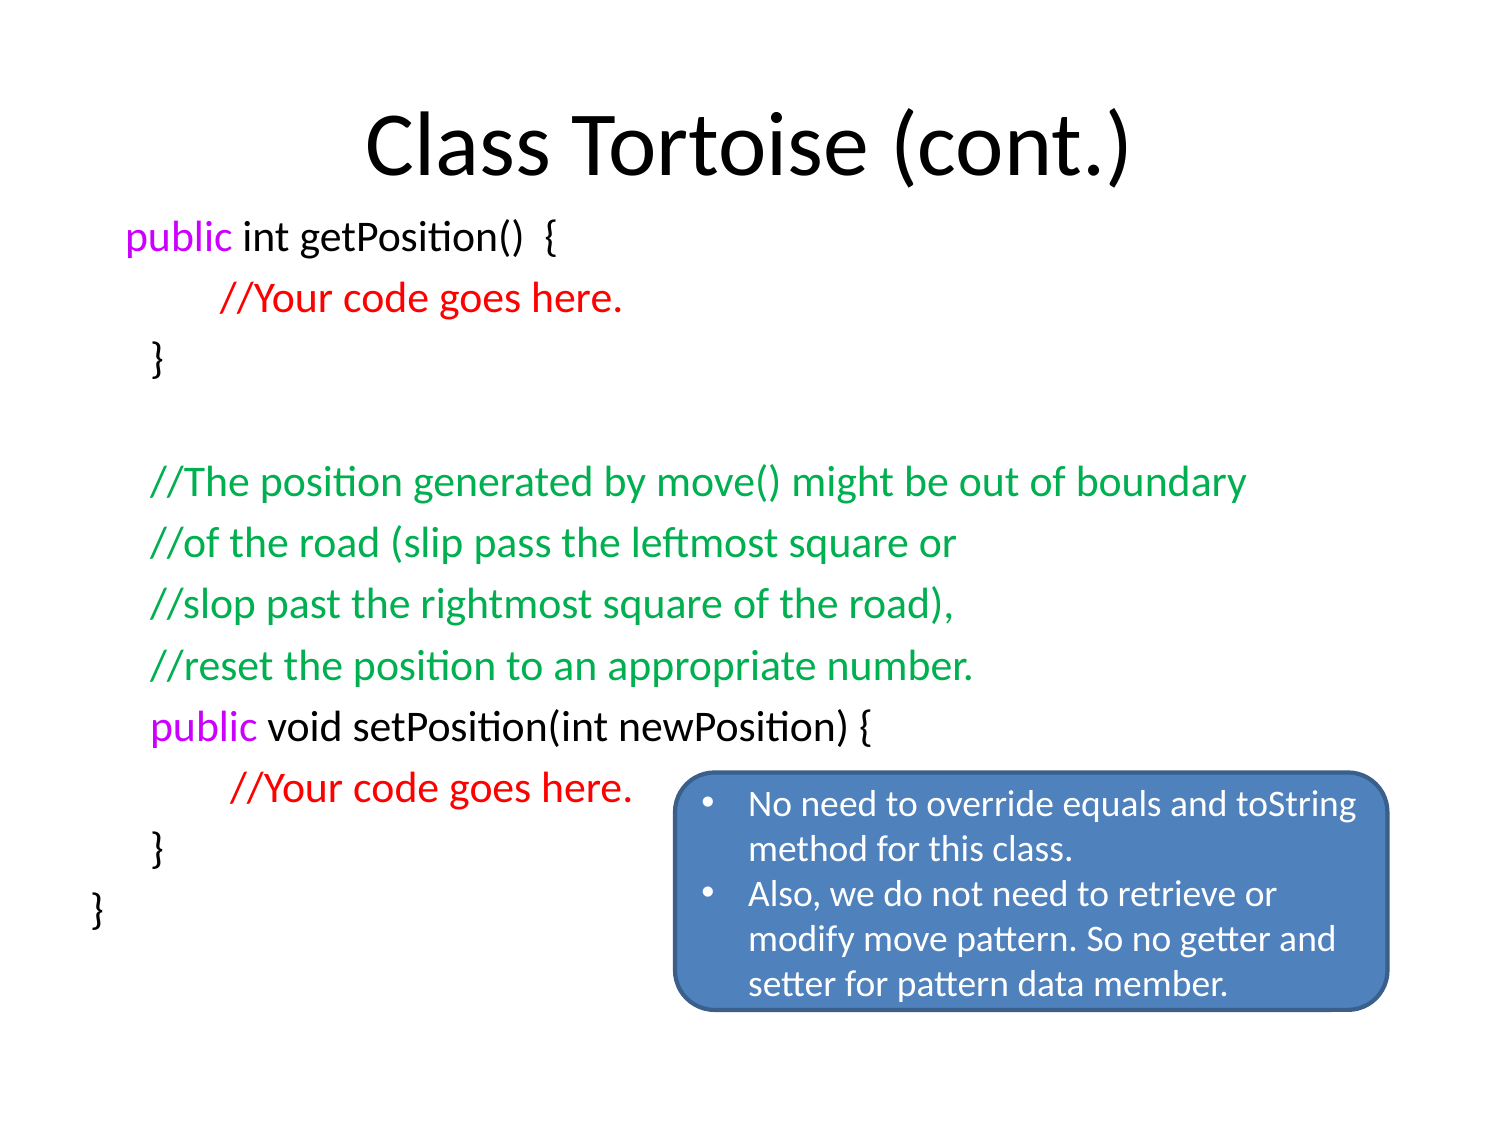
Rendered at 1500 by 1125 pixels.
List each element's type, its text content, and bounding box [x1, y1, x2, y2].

list public int getPosition() { //Your code goes here. } //The position generated by move() might be out of boundary //of the road (slip pass the leftmost square or //slop past the rightmost square of the road), //reset the position to an appropriate number. public void setPosition(int newPosition) { //Your code goes here. } } [75, 200, 1425, 1005]
text_box No need to override equals and toString method for this class. Also, we do not need to retrieve or modify move pattern. So no getter and setter for pattern data member. [672, 770, 1390, 1013]
title Class Tortoise (cont.) [75, 45, 1425, 200]
